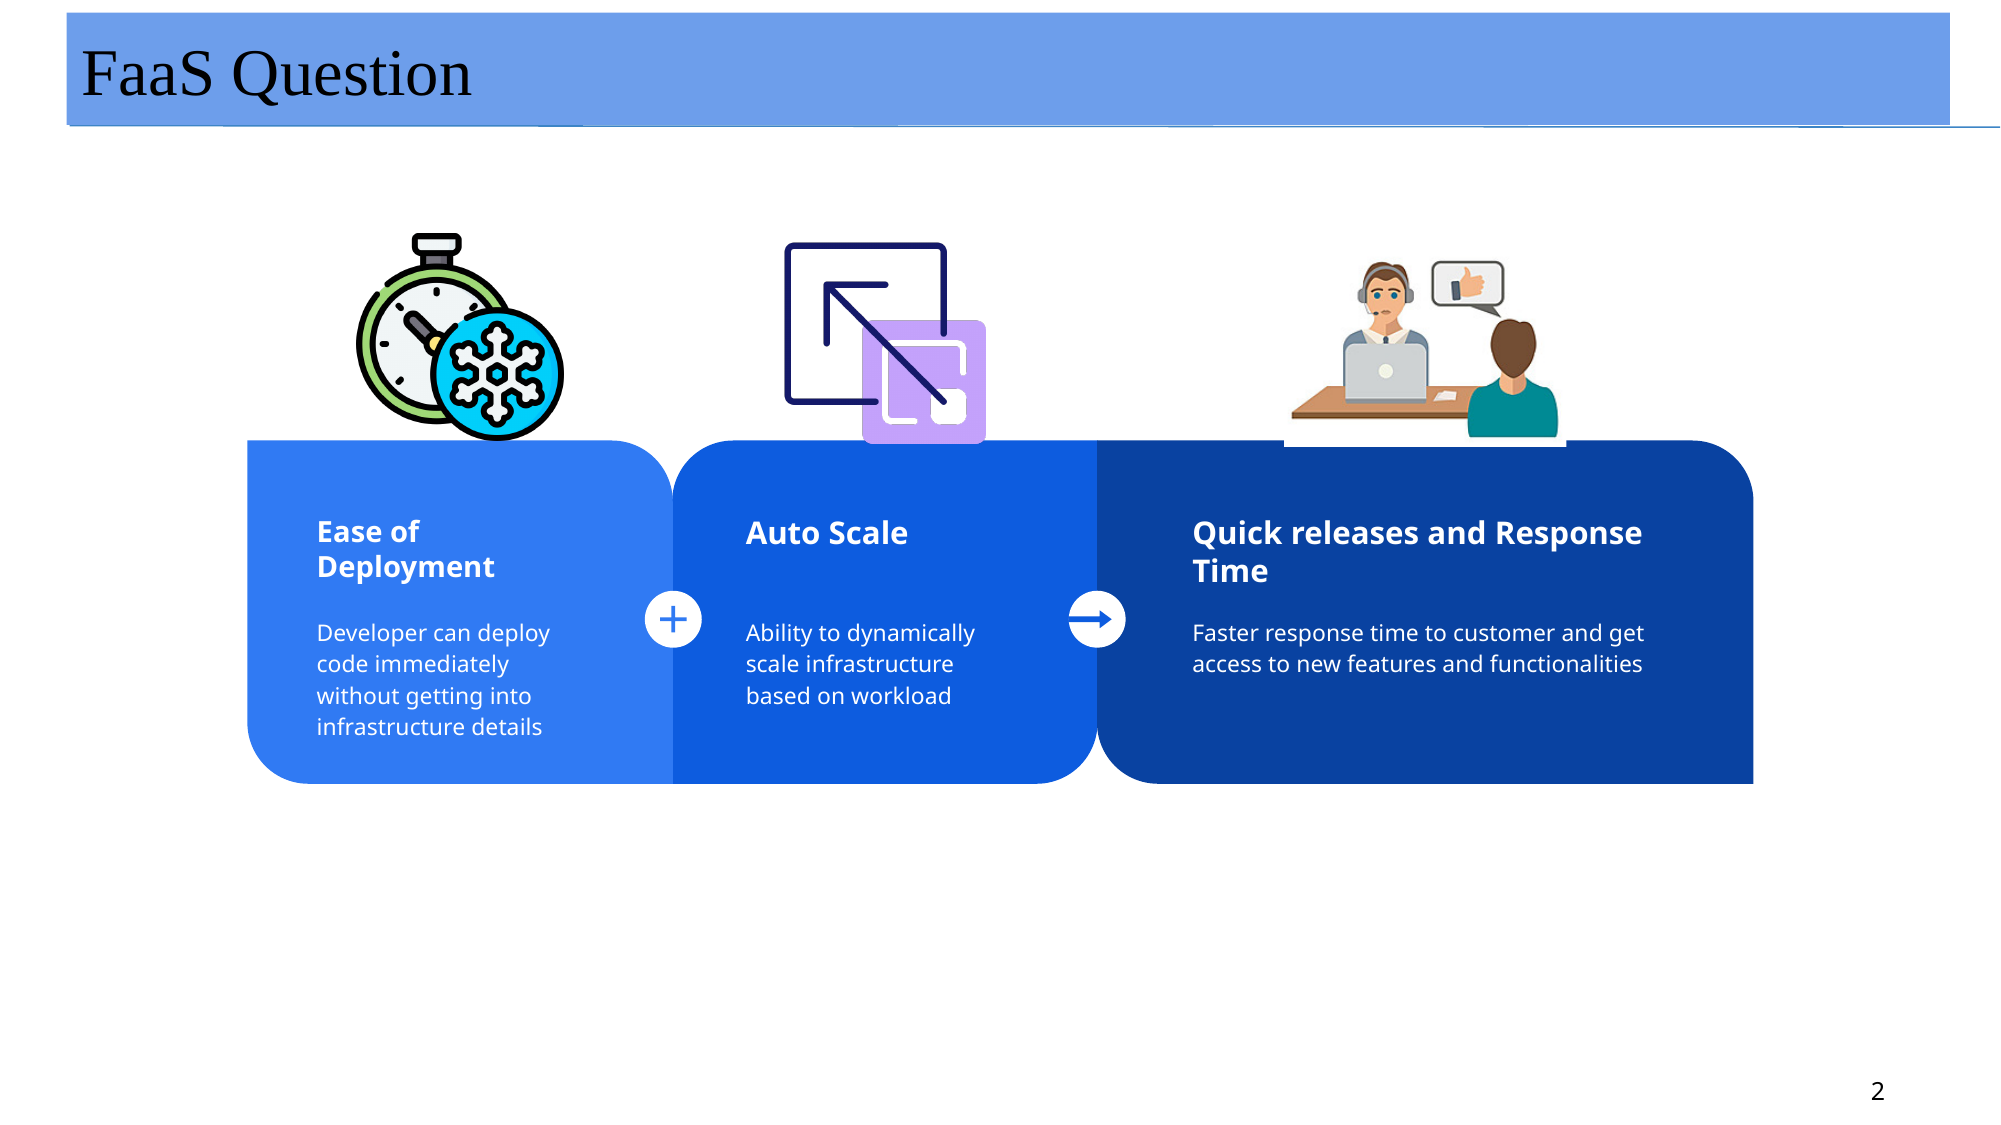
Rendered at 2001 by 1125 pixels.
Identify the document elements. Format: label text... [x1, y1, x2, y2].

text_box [1068, 590, 1126, 648]
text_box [247, 440, 673, 784]
slide_number ‹#› [1433, 1062, 1900, 1123]
picture [781, 239, 989, 447]
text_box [676, 440, 1094, 784]
picture [356, 233, 564, 441]
picture [1283, 239, 1567, 447]
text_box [644, 590, 702, 648]
title FaaS Question [66, 12, 1950, 125]
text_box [1096, 440, 1754, 784]
